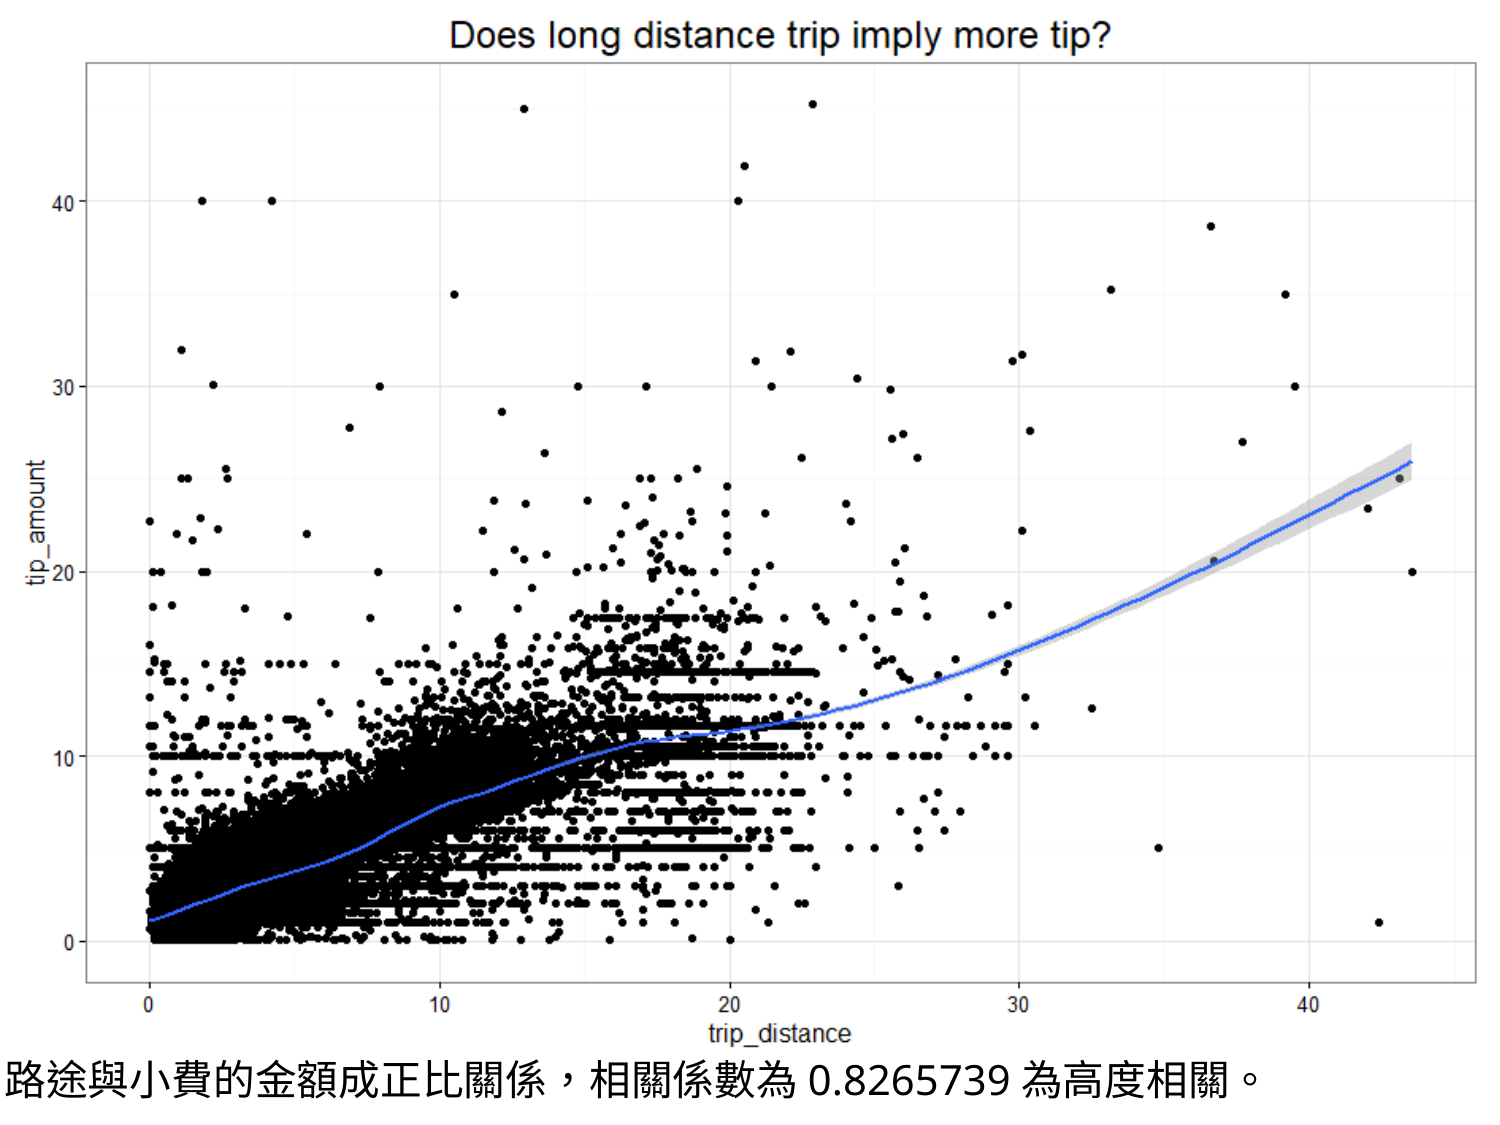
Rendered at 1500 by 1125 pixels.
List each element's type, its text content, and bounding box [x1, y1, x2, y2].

picture [5, 7, 1488, 1060]
text_box 路途與小費的金額成正比關係，相關係數為0.8265739為高度相關。 [0, 1057, 1287, 1112]
